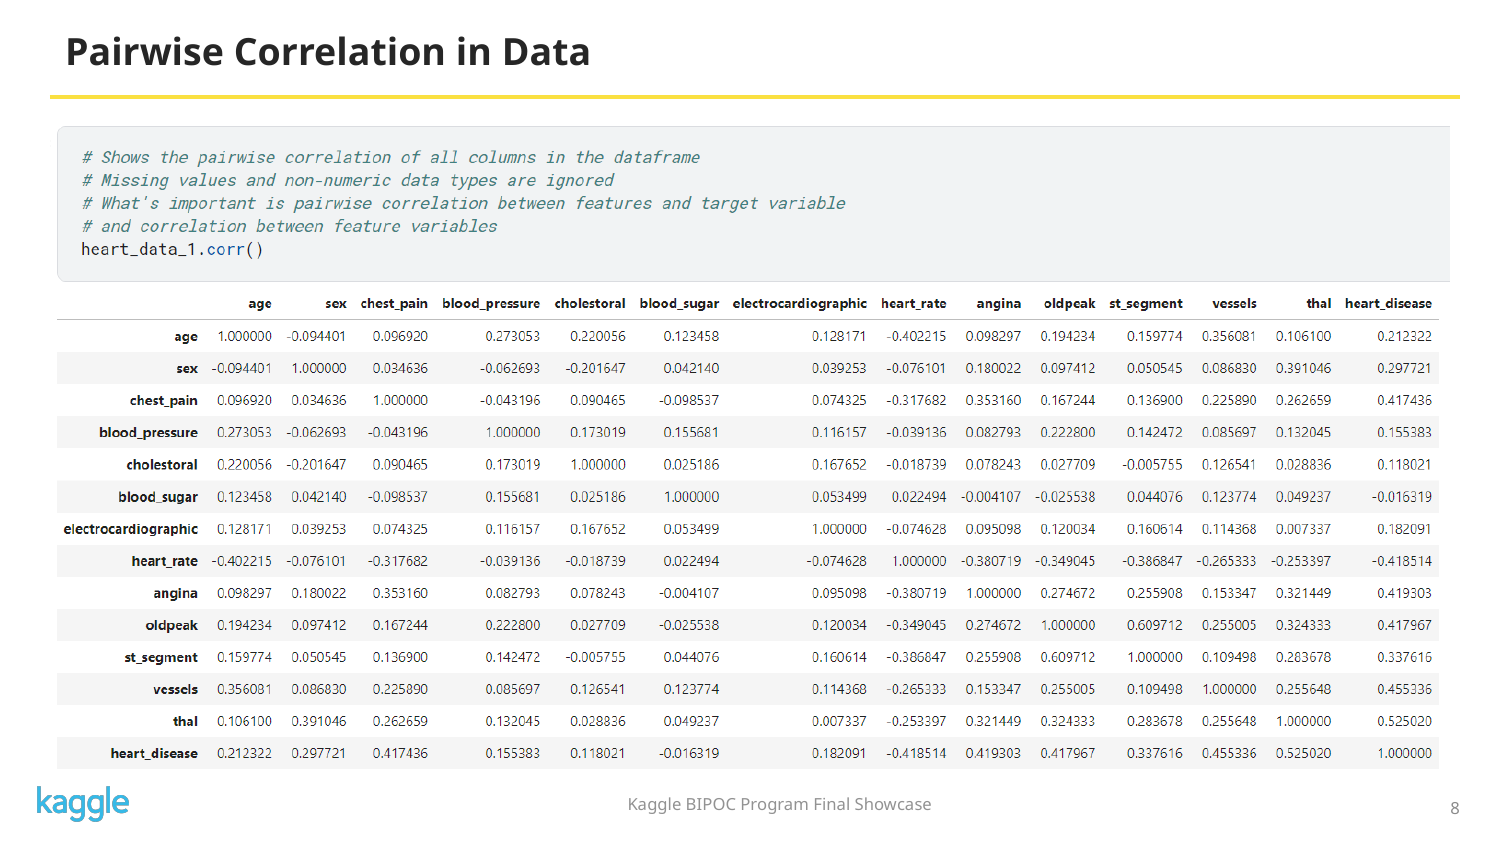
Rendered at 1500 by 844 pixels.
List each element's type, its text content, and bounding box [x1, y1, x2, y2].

picture [49, 117, 1451, 777]
picture [37, 786, 129, 822]
slide_number 8 [1137, 786, 1475, 832]
title Pairwise Correlation in Data [50, 6, 1269, 94]
